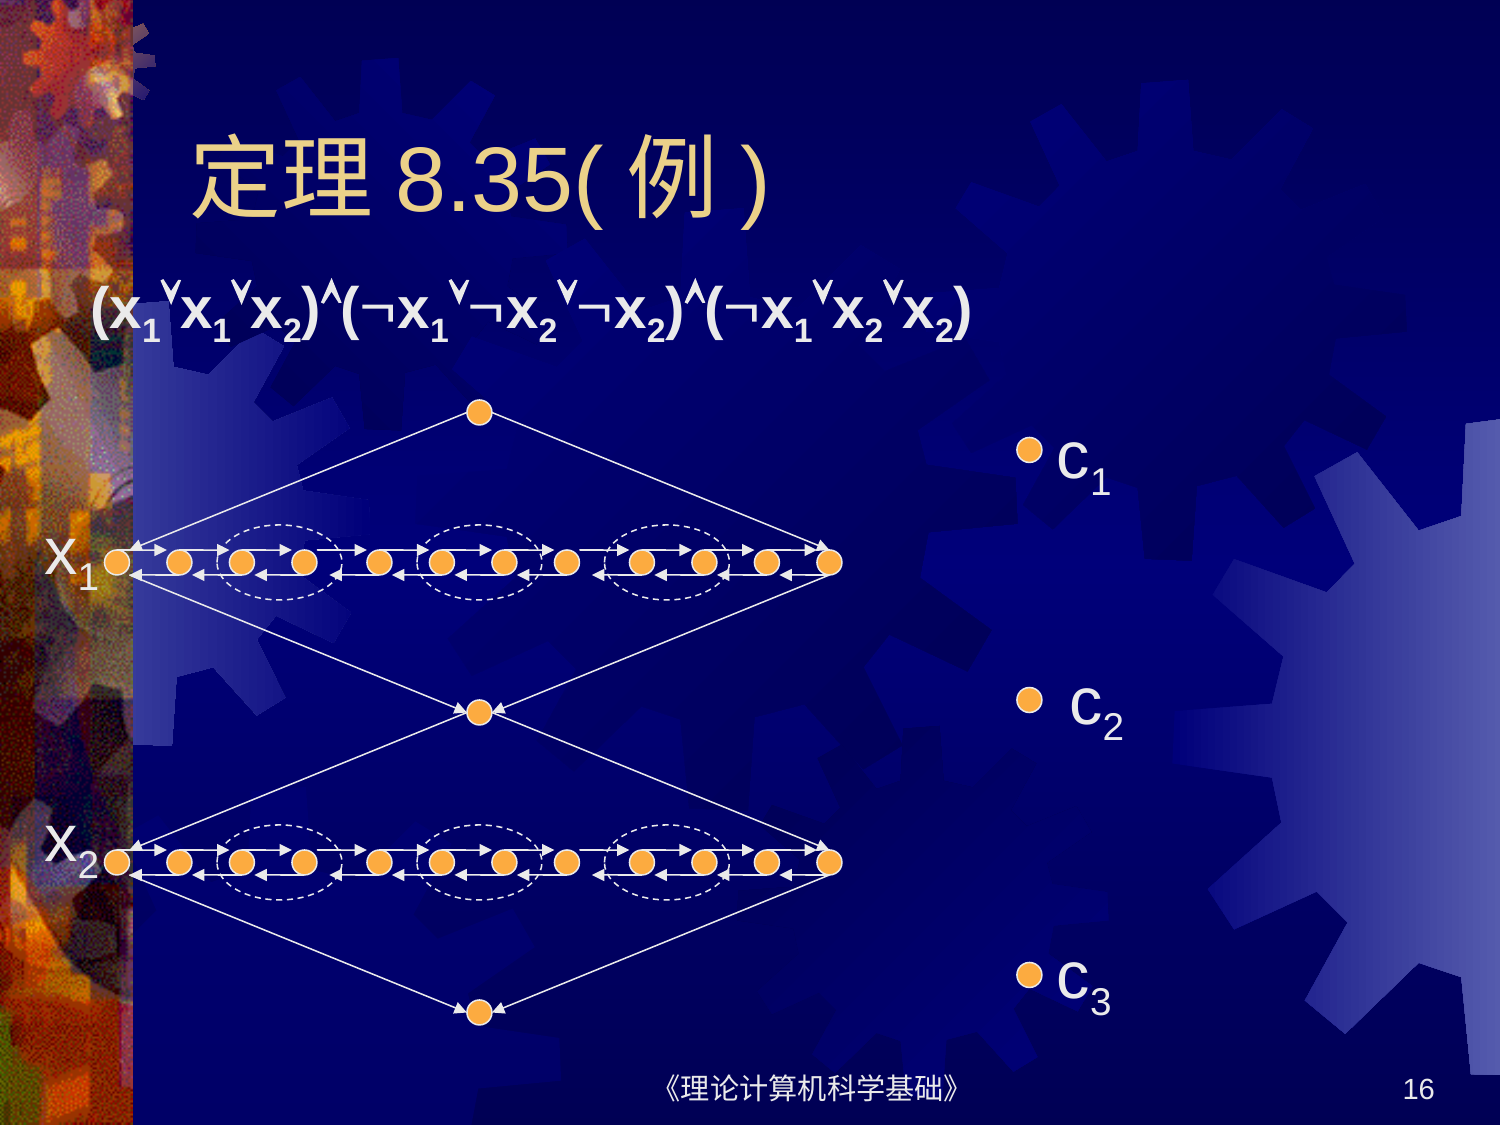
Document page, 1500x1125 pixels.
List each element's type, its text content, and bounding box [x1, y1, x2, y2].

footer 《理论计算机科学基础》 [575, 1037, 1050, 1113]
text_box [29, 399, 1168, 1026]
list (x1x1x2)(x1x2x2)(x1x2x2) [75, 262, 1425, 428]
title 定理8.35(例) [174, 50, 1450, 238]
slide_number 16 [1137, 1037, 1450, 1113]
picture [0, 0, 133, 1125]
